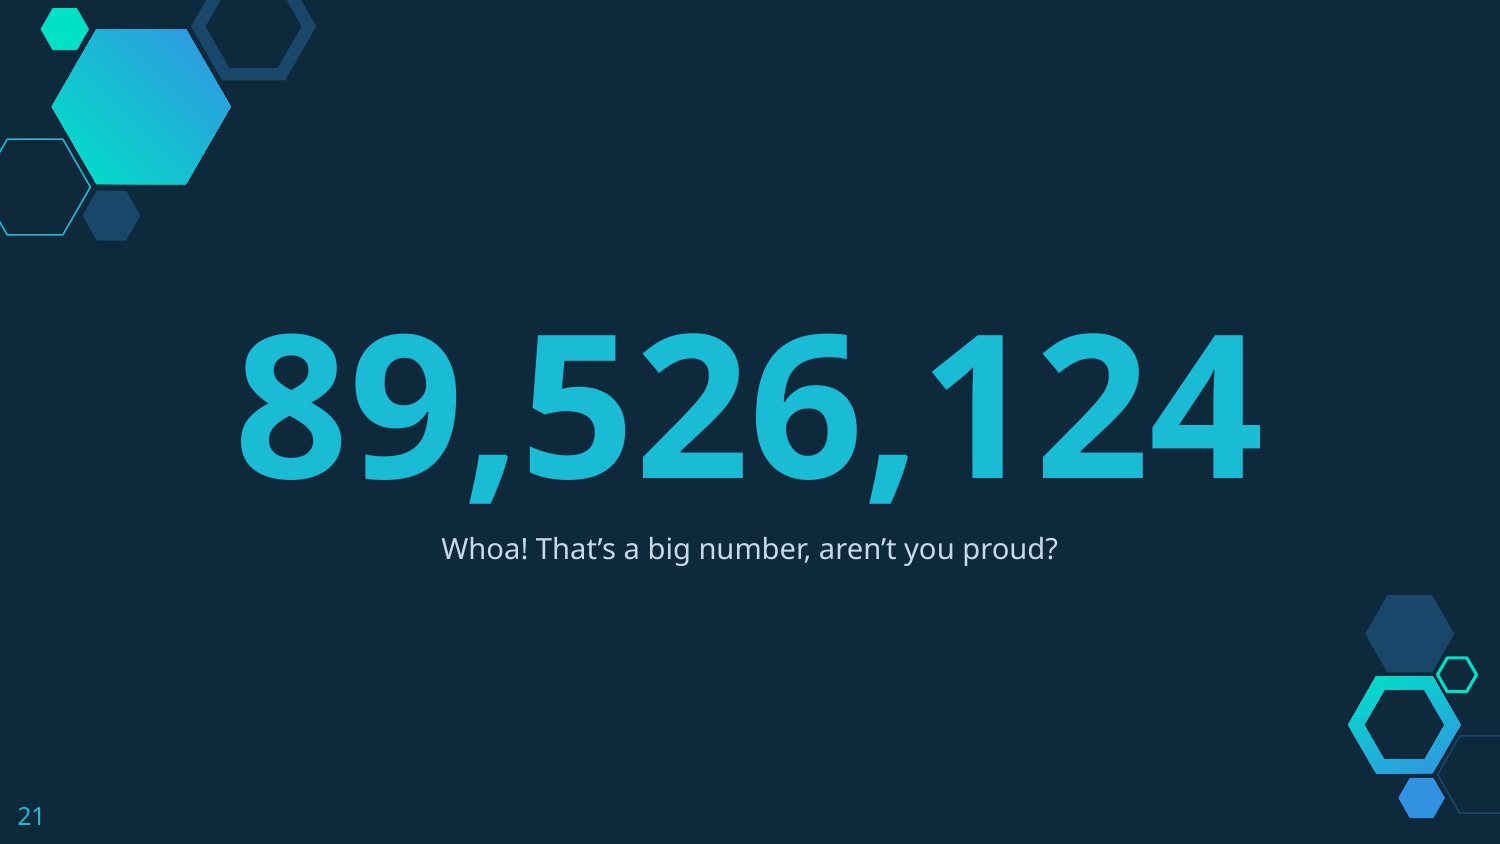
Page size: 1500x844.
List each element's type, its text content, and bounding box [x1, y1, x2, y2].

slide_number 21 [2, 785, 93, 844]
title 89,526,124 Whoa! That’s a big number, aren’t you proud? [112, 0, 1388, 844]
